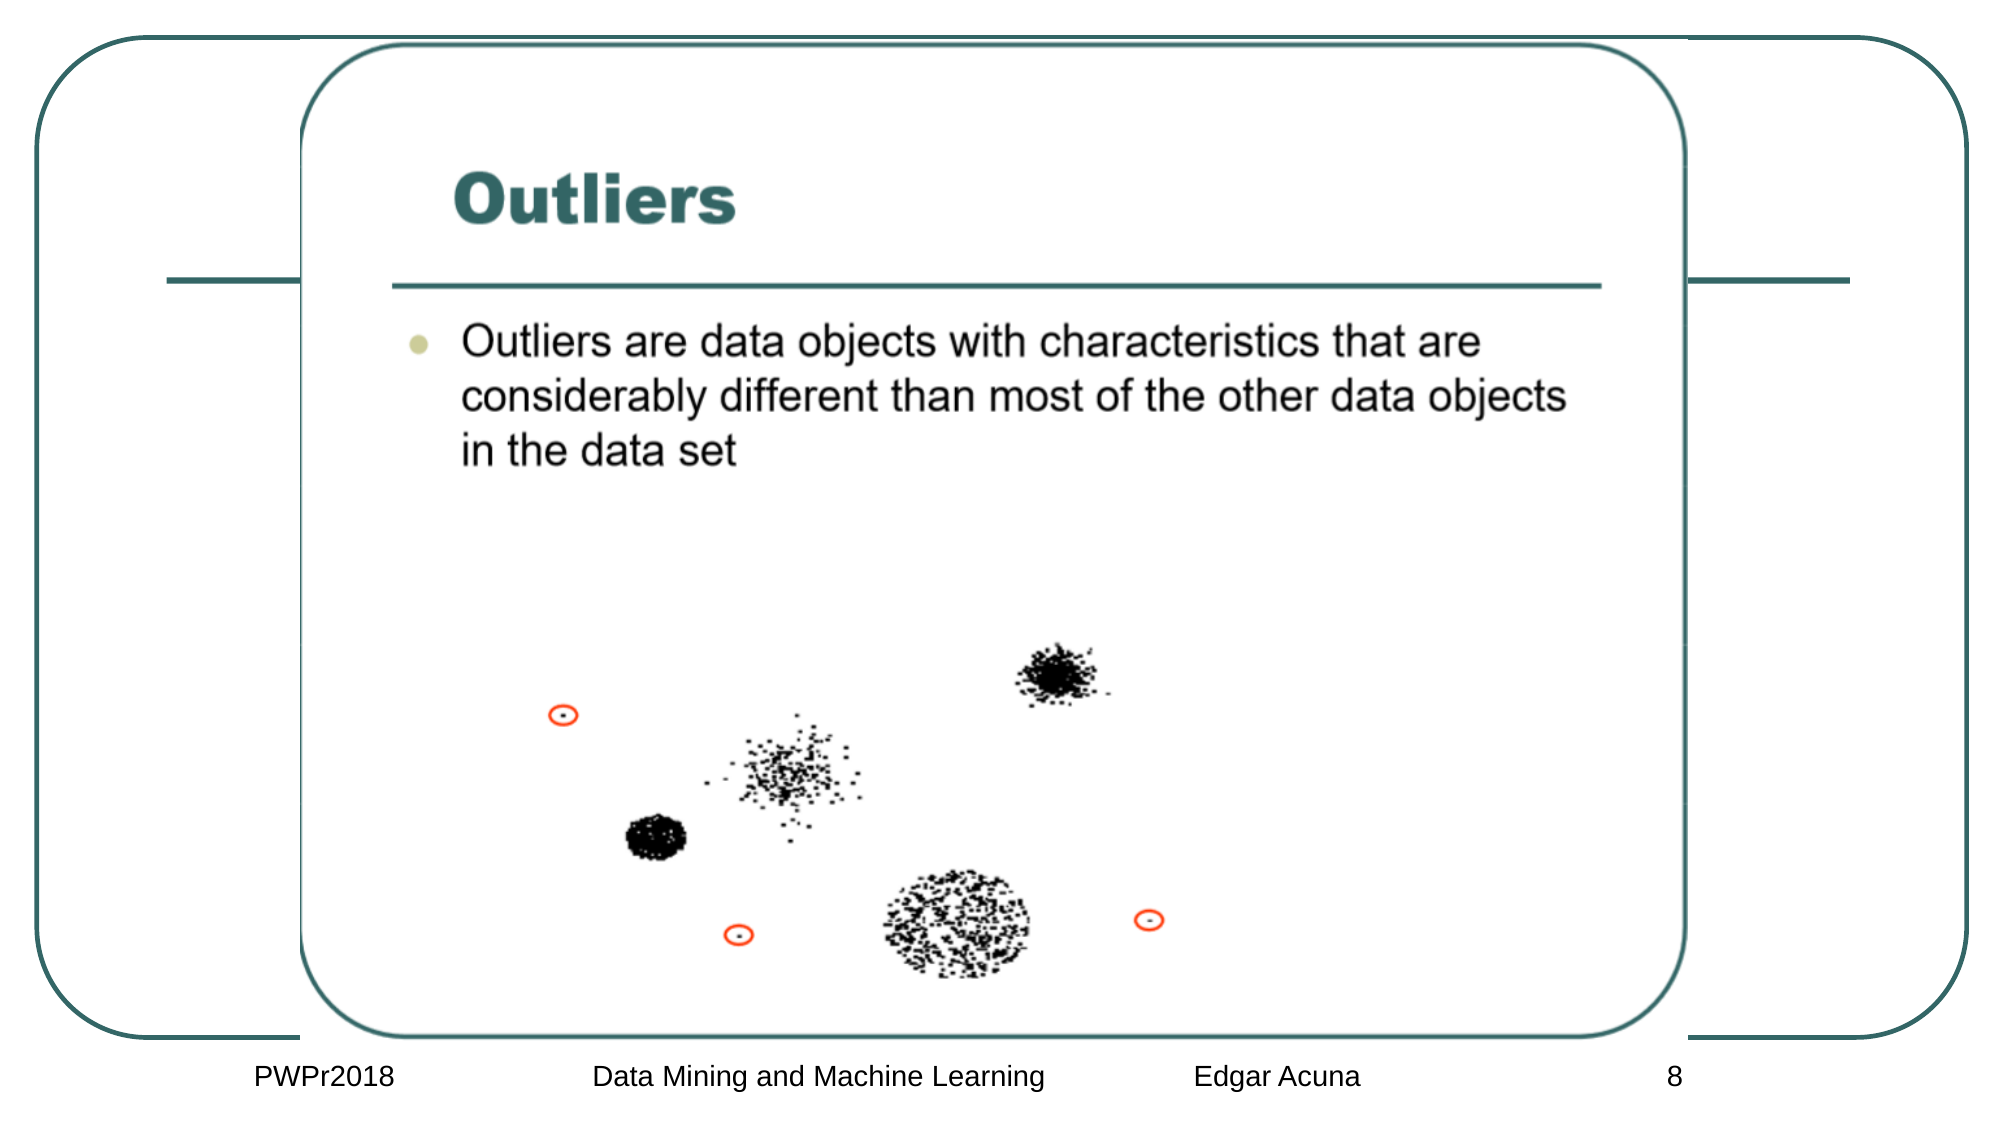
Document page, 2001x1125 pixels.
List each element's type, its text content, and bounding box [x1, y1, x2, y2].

slide_number 8 [1499, 1049, 1851, 1125]
picture [299, 39, 1688, 1043]
footer PWPr2018 Data Mining and Machine Learning Edgar Acuna [49, 1049, 1499, 1125]
